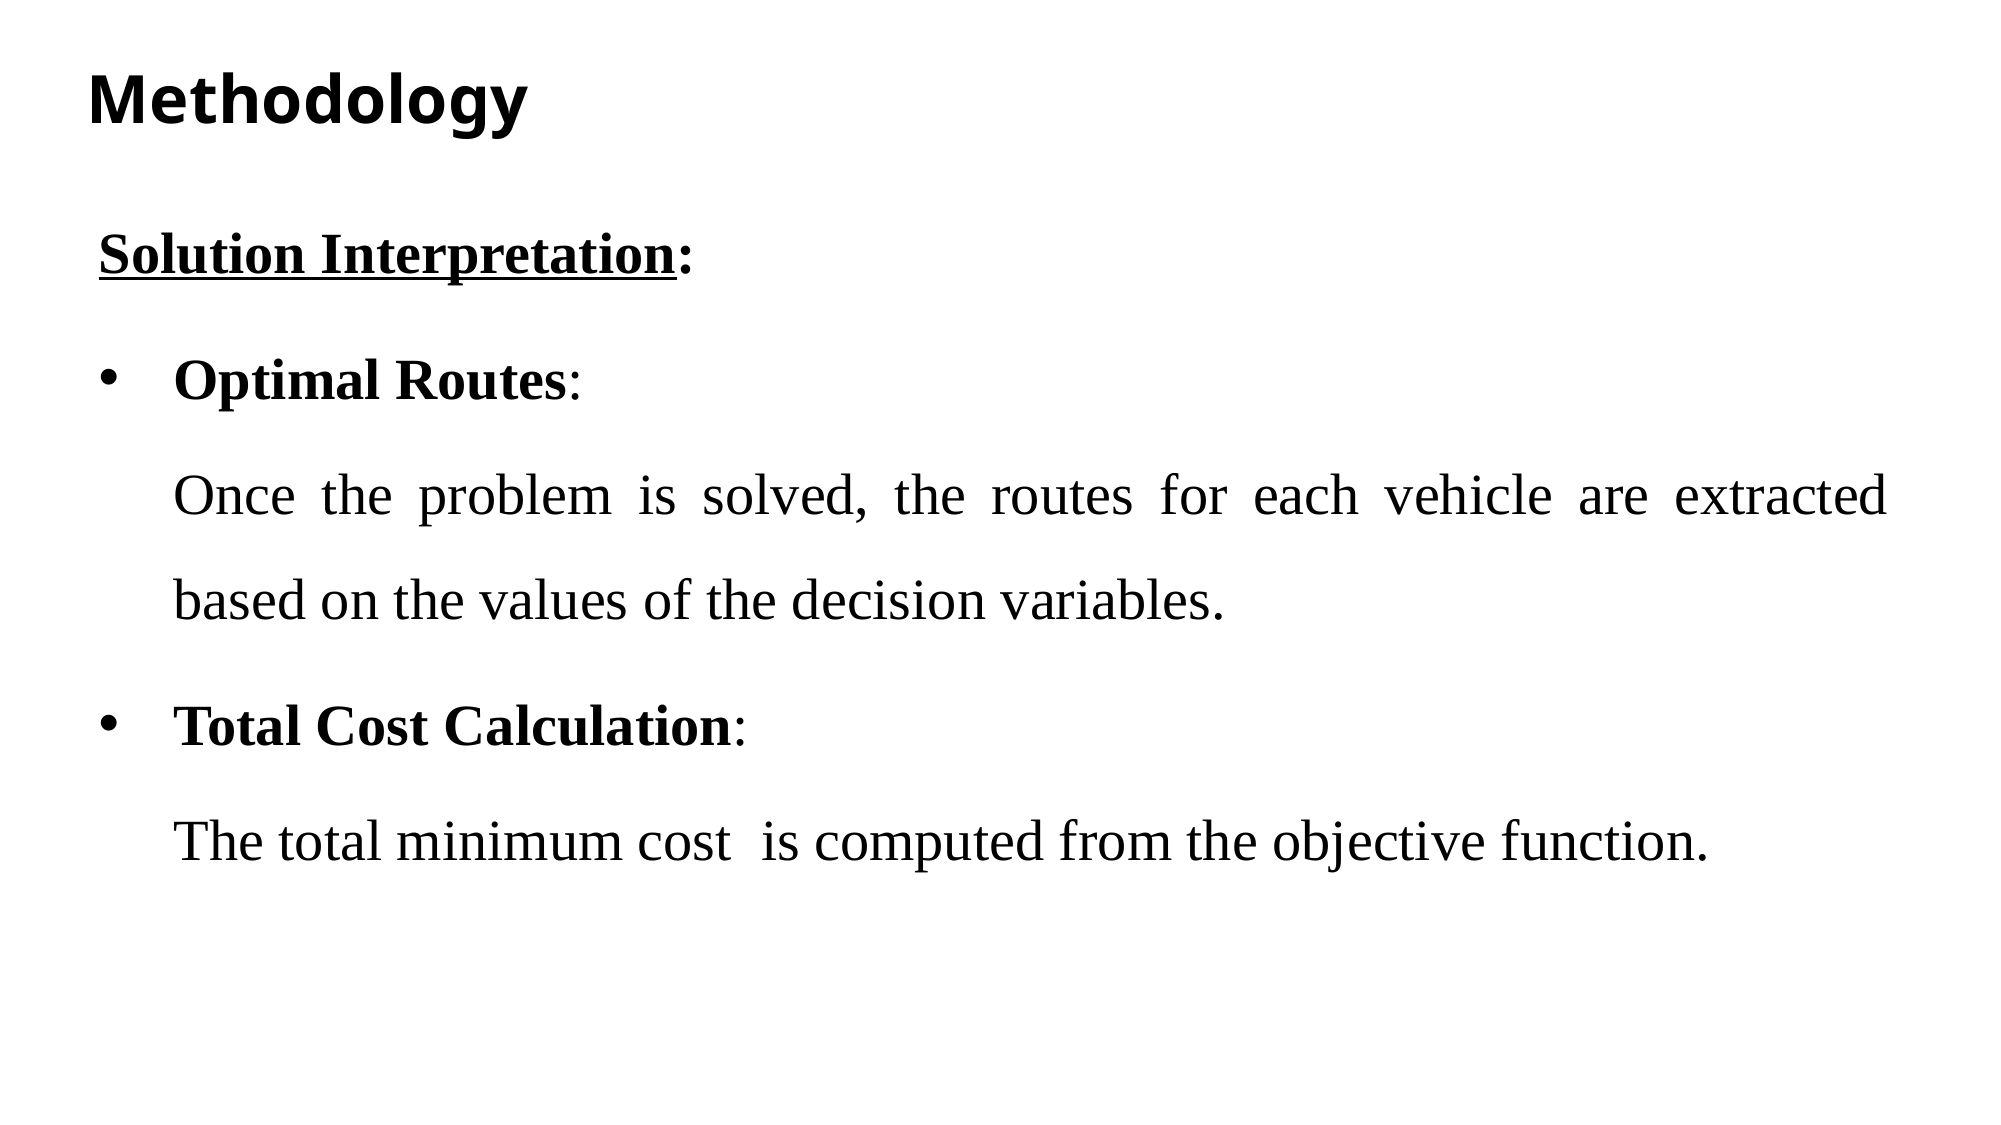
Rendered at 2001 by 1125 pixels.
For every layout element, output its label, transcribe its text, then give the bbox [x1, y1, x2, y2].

title Methodology [71, 43, 1951, 145]
subtitle Solution Interpretation: Optimal Routes: Once the problem is solved, the routes for each vehicle are extracted based on the values of the decision variables. Total Cost Calculation: The total minimum cost is computed from the objective function. [83, 172, 1905, 1113]
